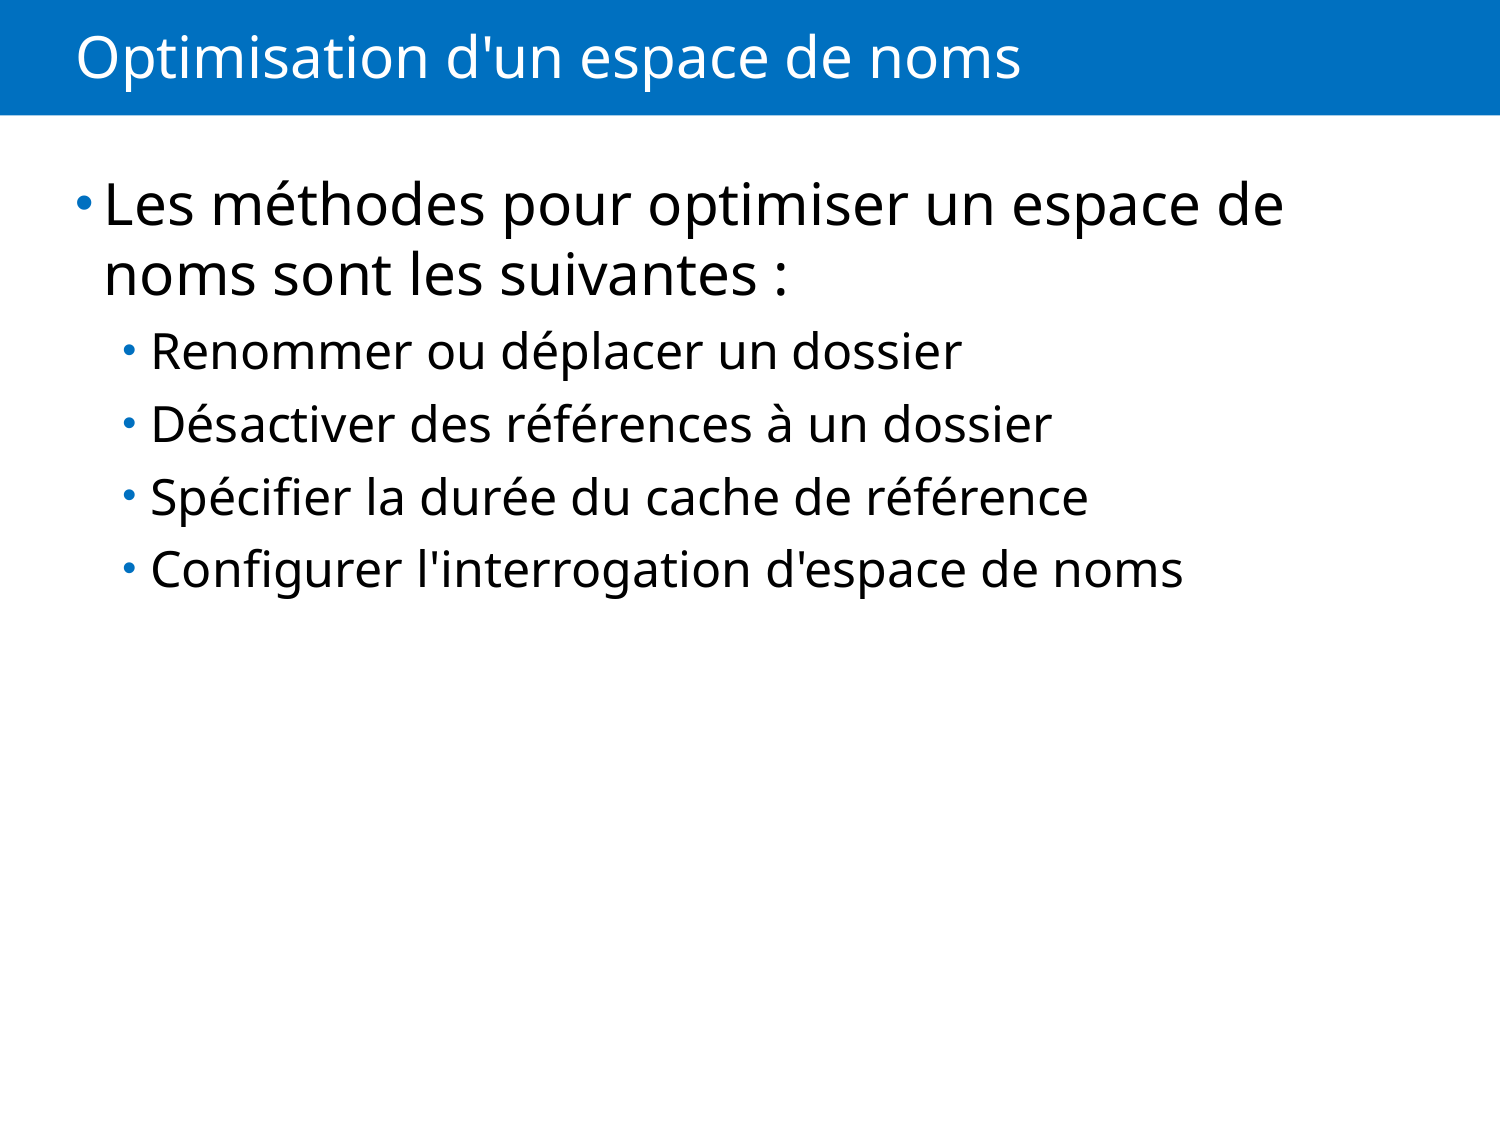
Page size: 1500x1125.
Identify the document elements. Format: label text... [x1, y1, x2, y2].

text_box Les méthodes pour optimiser un espace de noms sont les suivantes : Renommer ou déplacer un dossier Désactiver des références à un dossier Spécifier la durée du cache de référence Configurer l'interrogation d'espace de noms [75, 167, 1408, 1012]
title Optimisation d'un espace de noms [75, 0, 1351, 122]
